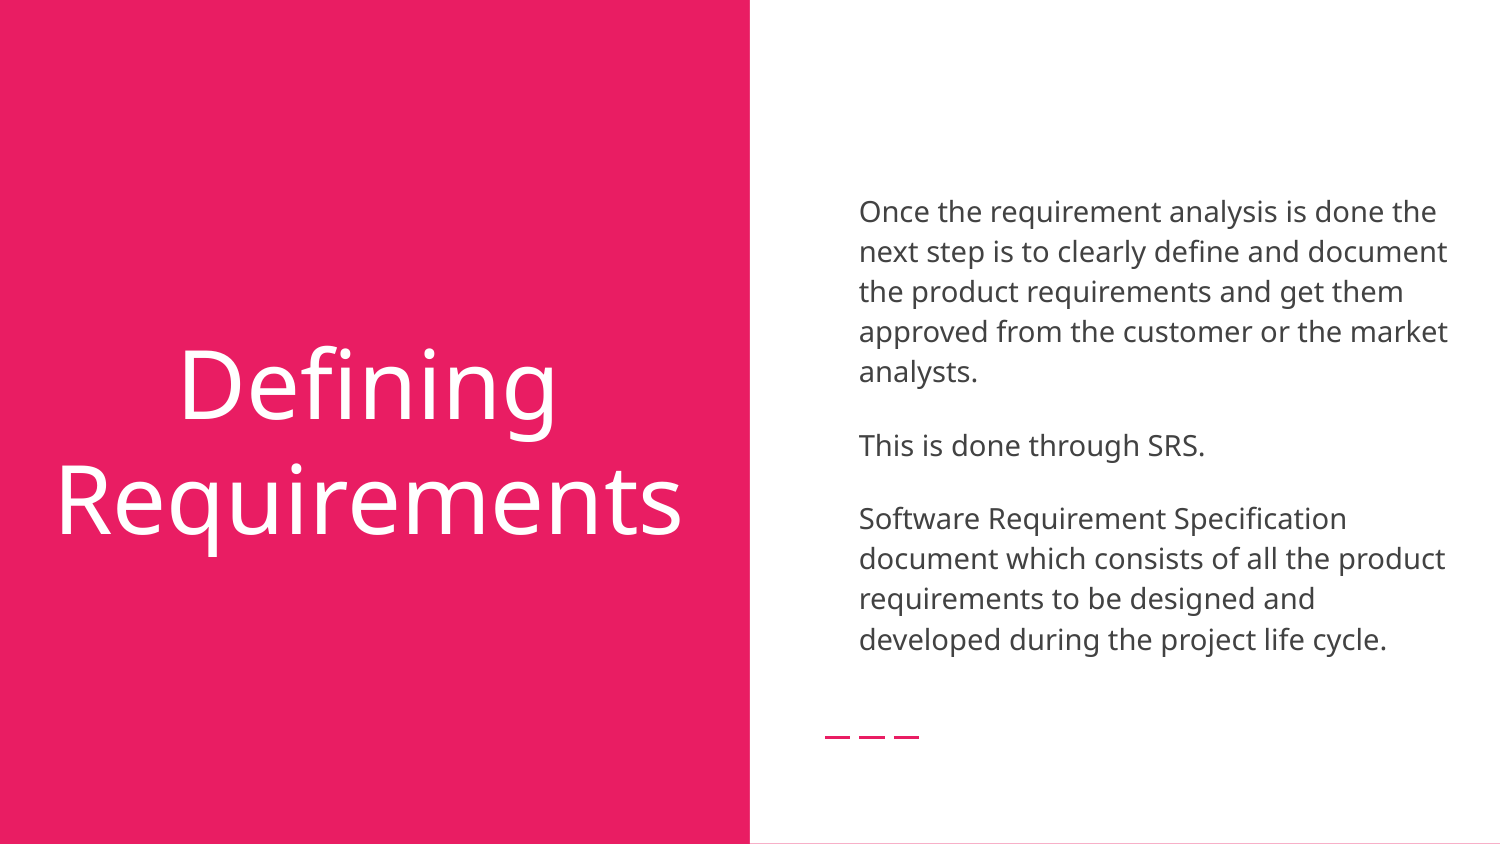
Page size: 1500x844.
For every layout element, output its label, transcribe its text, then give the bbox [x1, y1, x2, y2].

list Once the requirement analysis is done the next step is to clearly define and document the product requirements and get them approved from the customer or the market analysts. This is done through SRS. Software Requirement Specification document which consists of all the product requirements to be designed and developed during the project life cycle. [796, 118, 1471, 725]
title Defining Requirements [37, 275, 701, 569]
